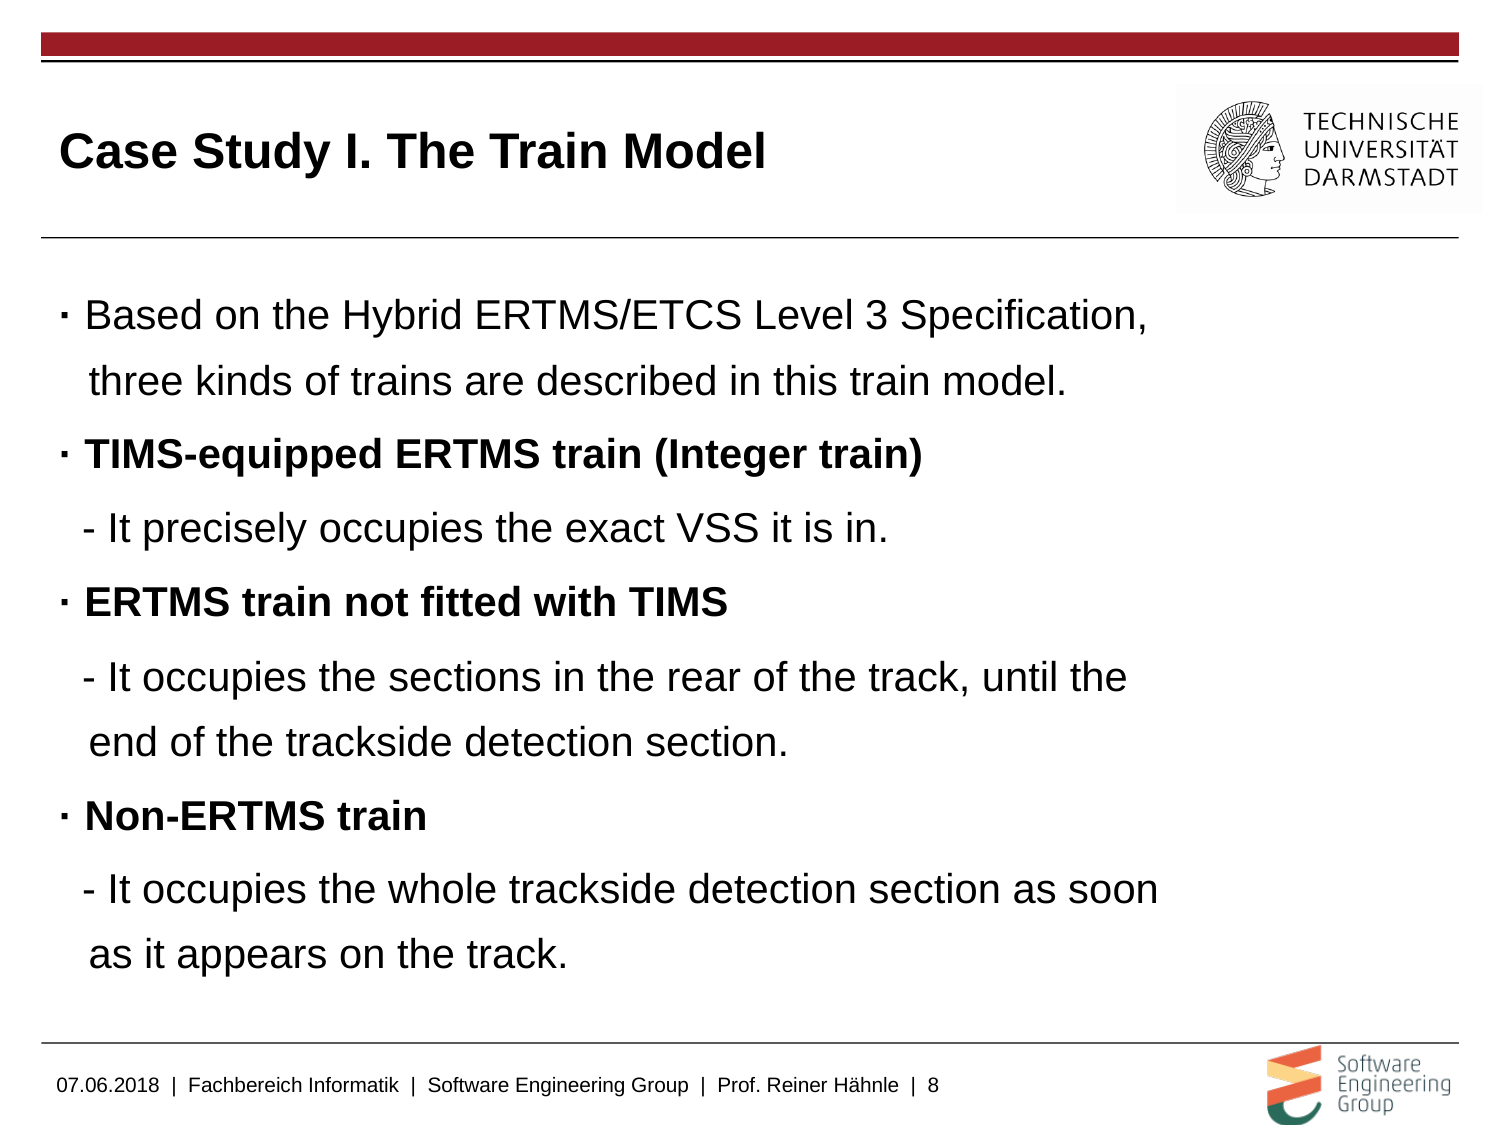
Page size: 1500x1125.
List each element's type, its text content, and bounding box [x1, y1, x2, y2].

picture [1175, 84, 1483, 214]
list · Based on the Hybrid ERTMS/ETCS Level 3 Specification, three kinds of trains are described in this train model. · TIMS-equipped ERTMS train (Integer train) - It precisely occupies the exact VSS it is in. · ERTMS train not fitted with TIMS - It occupies the sections in the rear of the track, until the end of the trackside detection section. · Non-ERTMS train - It occupies the whole trackside detection section as soon as it appears on the track. [58, 265, 1179, 1001]
title Case Study I. The Train Model [58, 79, 1149, 218]
picture [1265, 1042, 1453, 1125]
